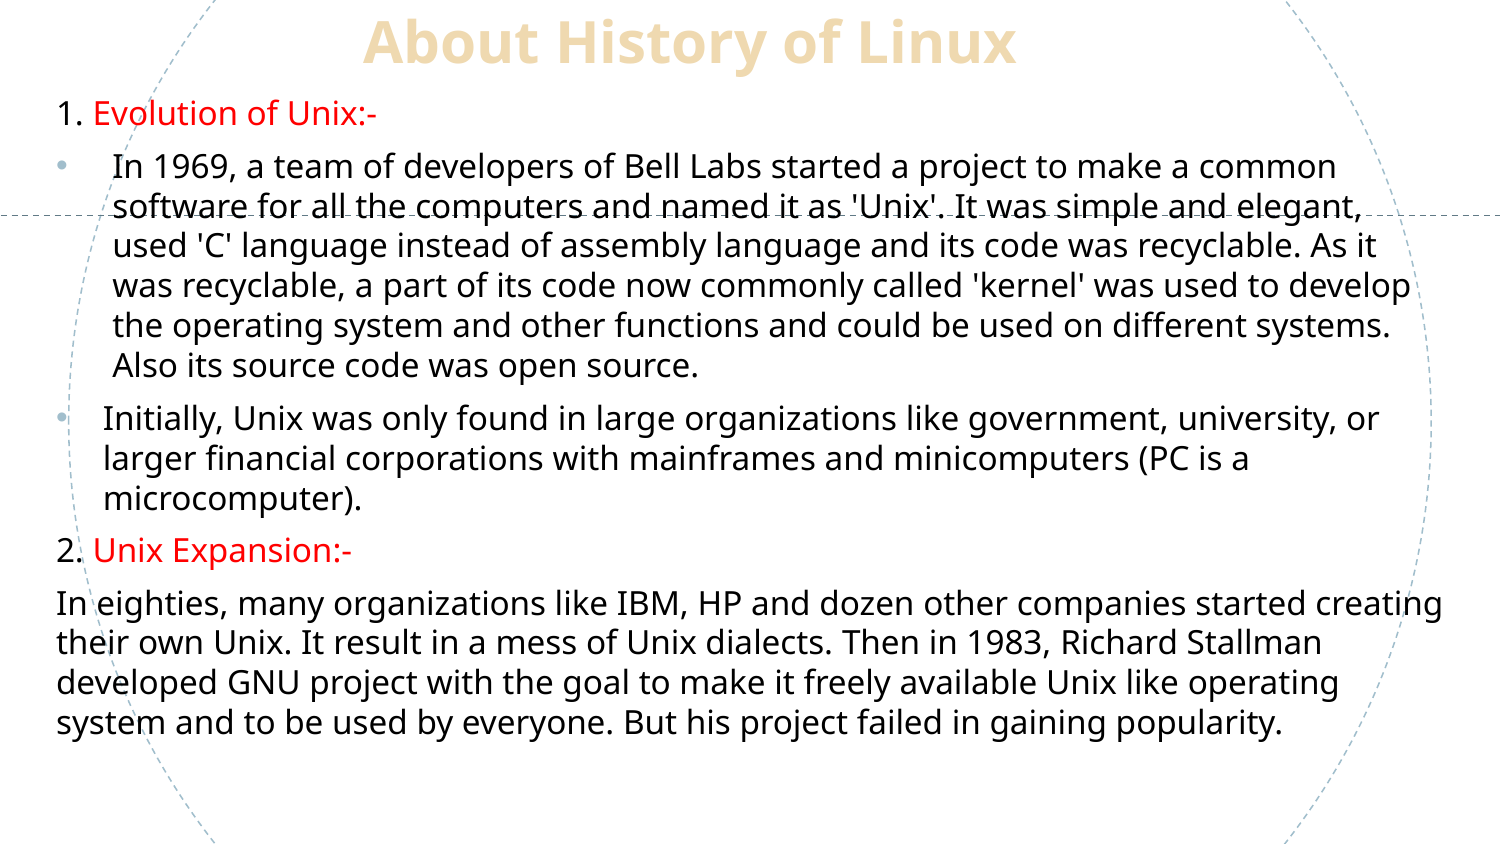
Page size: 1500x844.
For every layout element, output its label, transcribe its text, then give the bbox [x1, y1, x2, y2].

title About History of Linux [257, 6, 1124, 75]
list 1. Evolution of Unix:- In 1969, a team of developers of Bell Labs started a project to make a common software for all the computers and named it as 'Unix'. It was simple and elegant, used 'C' language instead of assembly language and its code was recyclable. As it was recyclable, a part of its code now commonly called 'kernel' was used to develop the operating system and other functions and could be used on different systems. Also its source code was open source. Initially, Unix was only found in large organizations like government, university, or larger financial corporations with mainframes and minicomputers (PC is a microcomputer). 2. Unix Expansion:- In eighties, many organizations like IBM, HP and dozen other companies started creating their own Unix. It result in a mess of Unix dialects. Then in 1983, Richard Stallman developed GNU project with the goal to make it freely available Unix like operating system and to be used by everyone. But his project failed in gaining popularity. [41, 77, 1464, 214]
list 1. Evolution of Unix:- In 1969, a team of developers of Bell Labs started a project to make a common software for all the computers and named it as 'Unix'. It was simple and elegant, used 'C' language instead of assembly language and its code was recyclable. As it was recyclable, a part of its code now commonly called 'kernel' was used to develop the operating system and other functions and could be used on different systems. Also its source code was open source. Initially, Unix was only found in large organizations like government, university, or larger financial corporations with mainframes and minicomputers (PC is a microcomputer). 2. Unix Expansion:- In eighties, many organizations like IBM, HP and dozen other companies started creating their own Unix. It result in a mess of Unix dialects. Then in 1983, Richard Stallman developed GNU project with the goal to make it freely available Unix like operating system and to be used by everyone. But his project failed in gaining popularity. [41, 224, 1464, 710]
